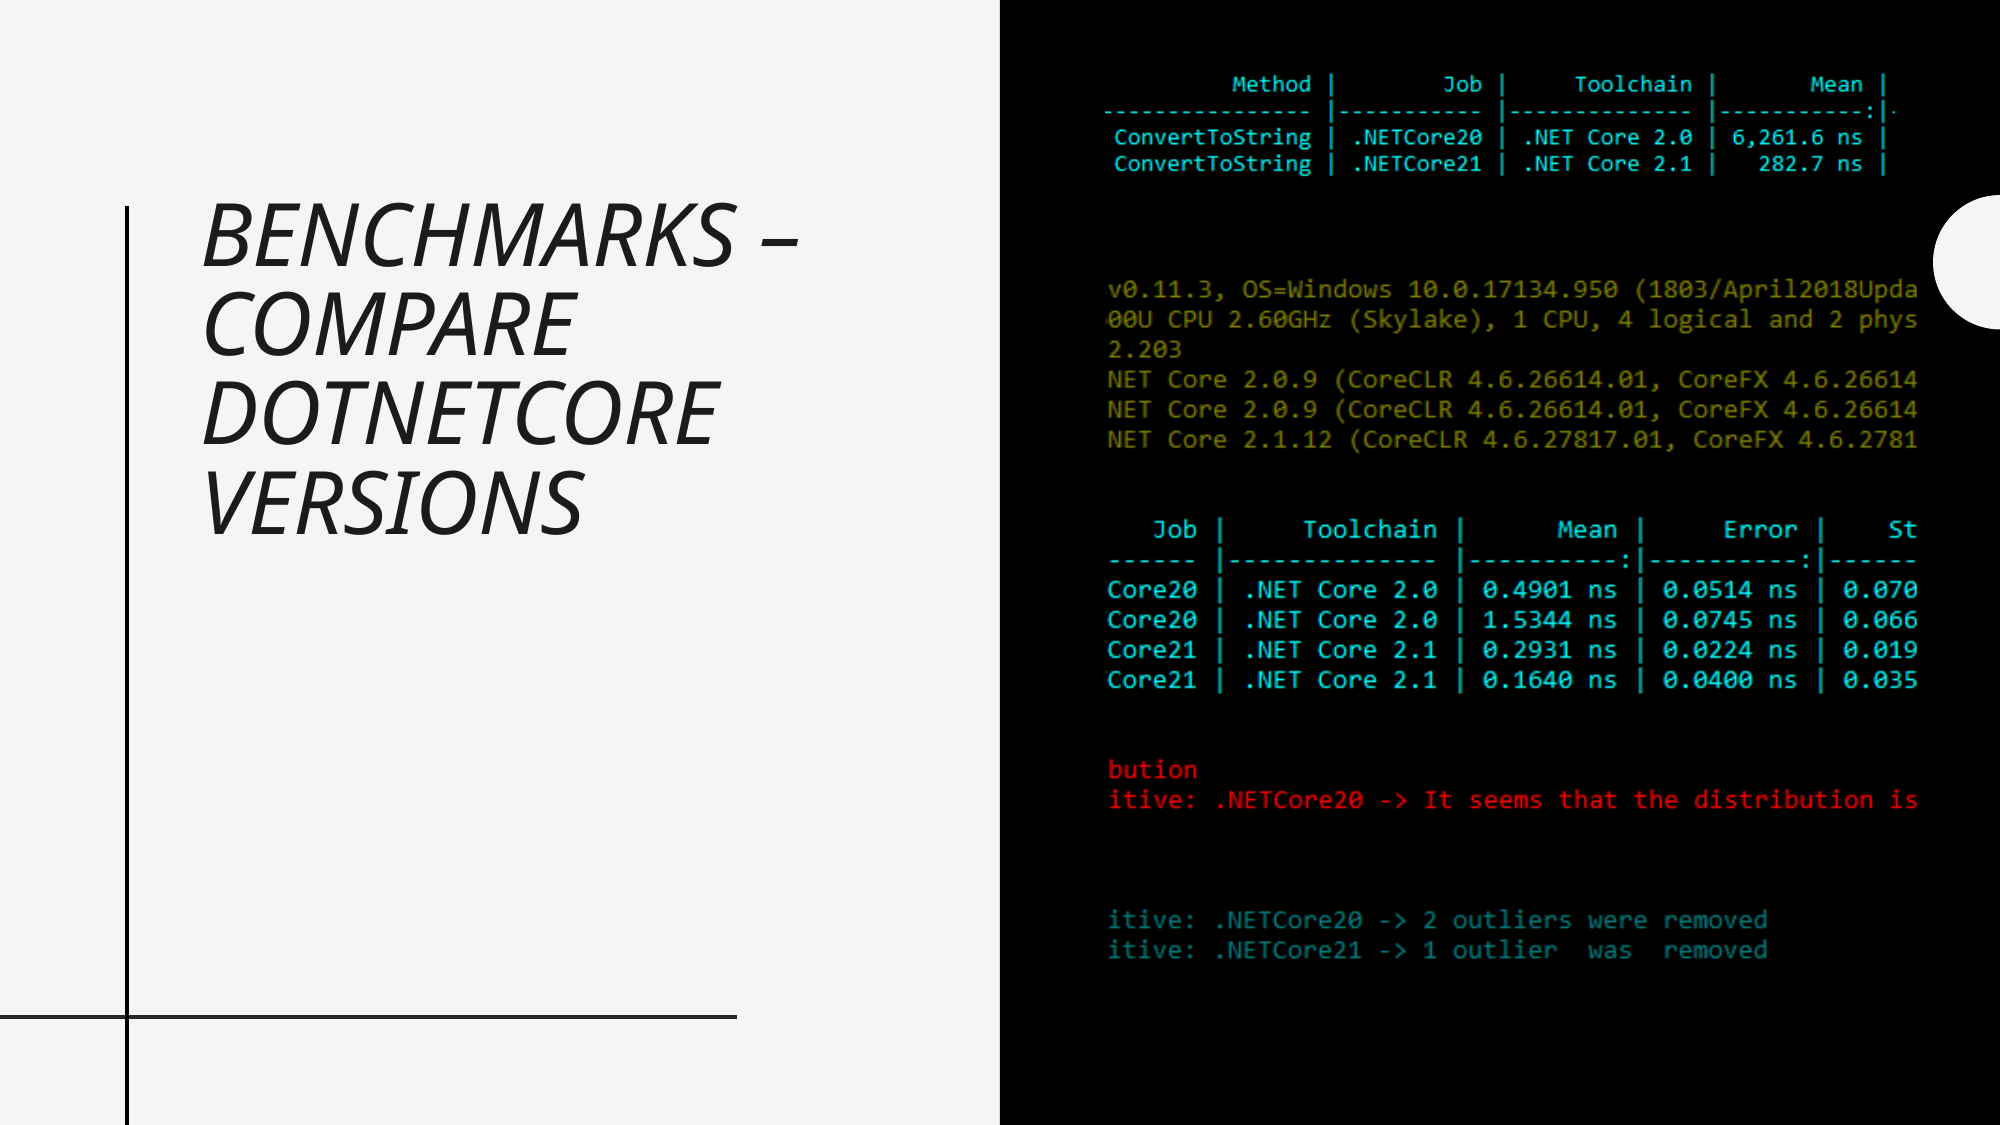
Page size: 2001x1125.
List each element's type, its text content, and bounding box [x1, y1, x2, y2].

picture [1105, 206, 1917, 1001]
picture [1105, 49, 1895, 196]
title Benchmarks – Compare DotNetCore Versions [185, 187, 974, 888]
text_box [999, 0, 2000, 1125]
text_box [1933, 195, 2000, 330]
